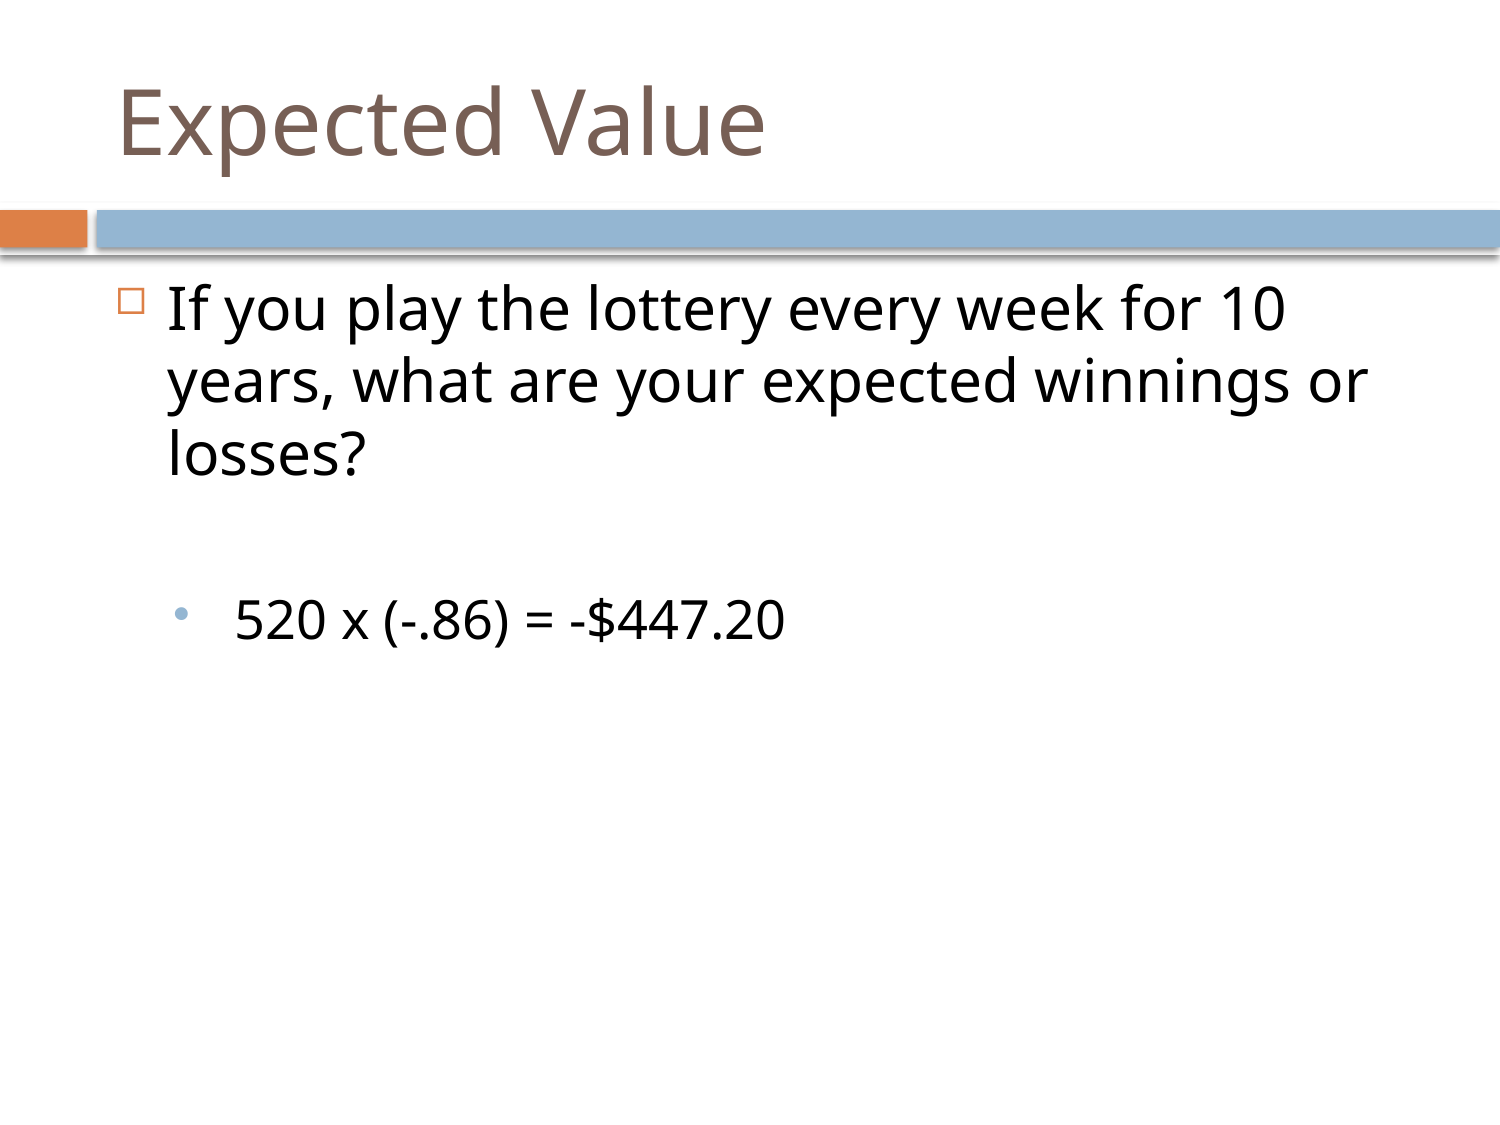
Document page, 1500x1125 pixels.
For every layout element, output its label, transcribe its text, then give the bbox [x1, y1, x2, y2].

list If you play the lottery every week for 10 years, what are your expected winnings or losses? 520 x (-.86) = -$447.20 [100, 262, 1438, 1000]
title Expected Value [100, 37, 1438, 200]
